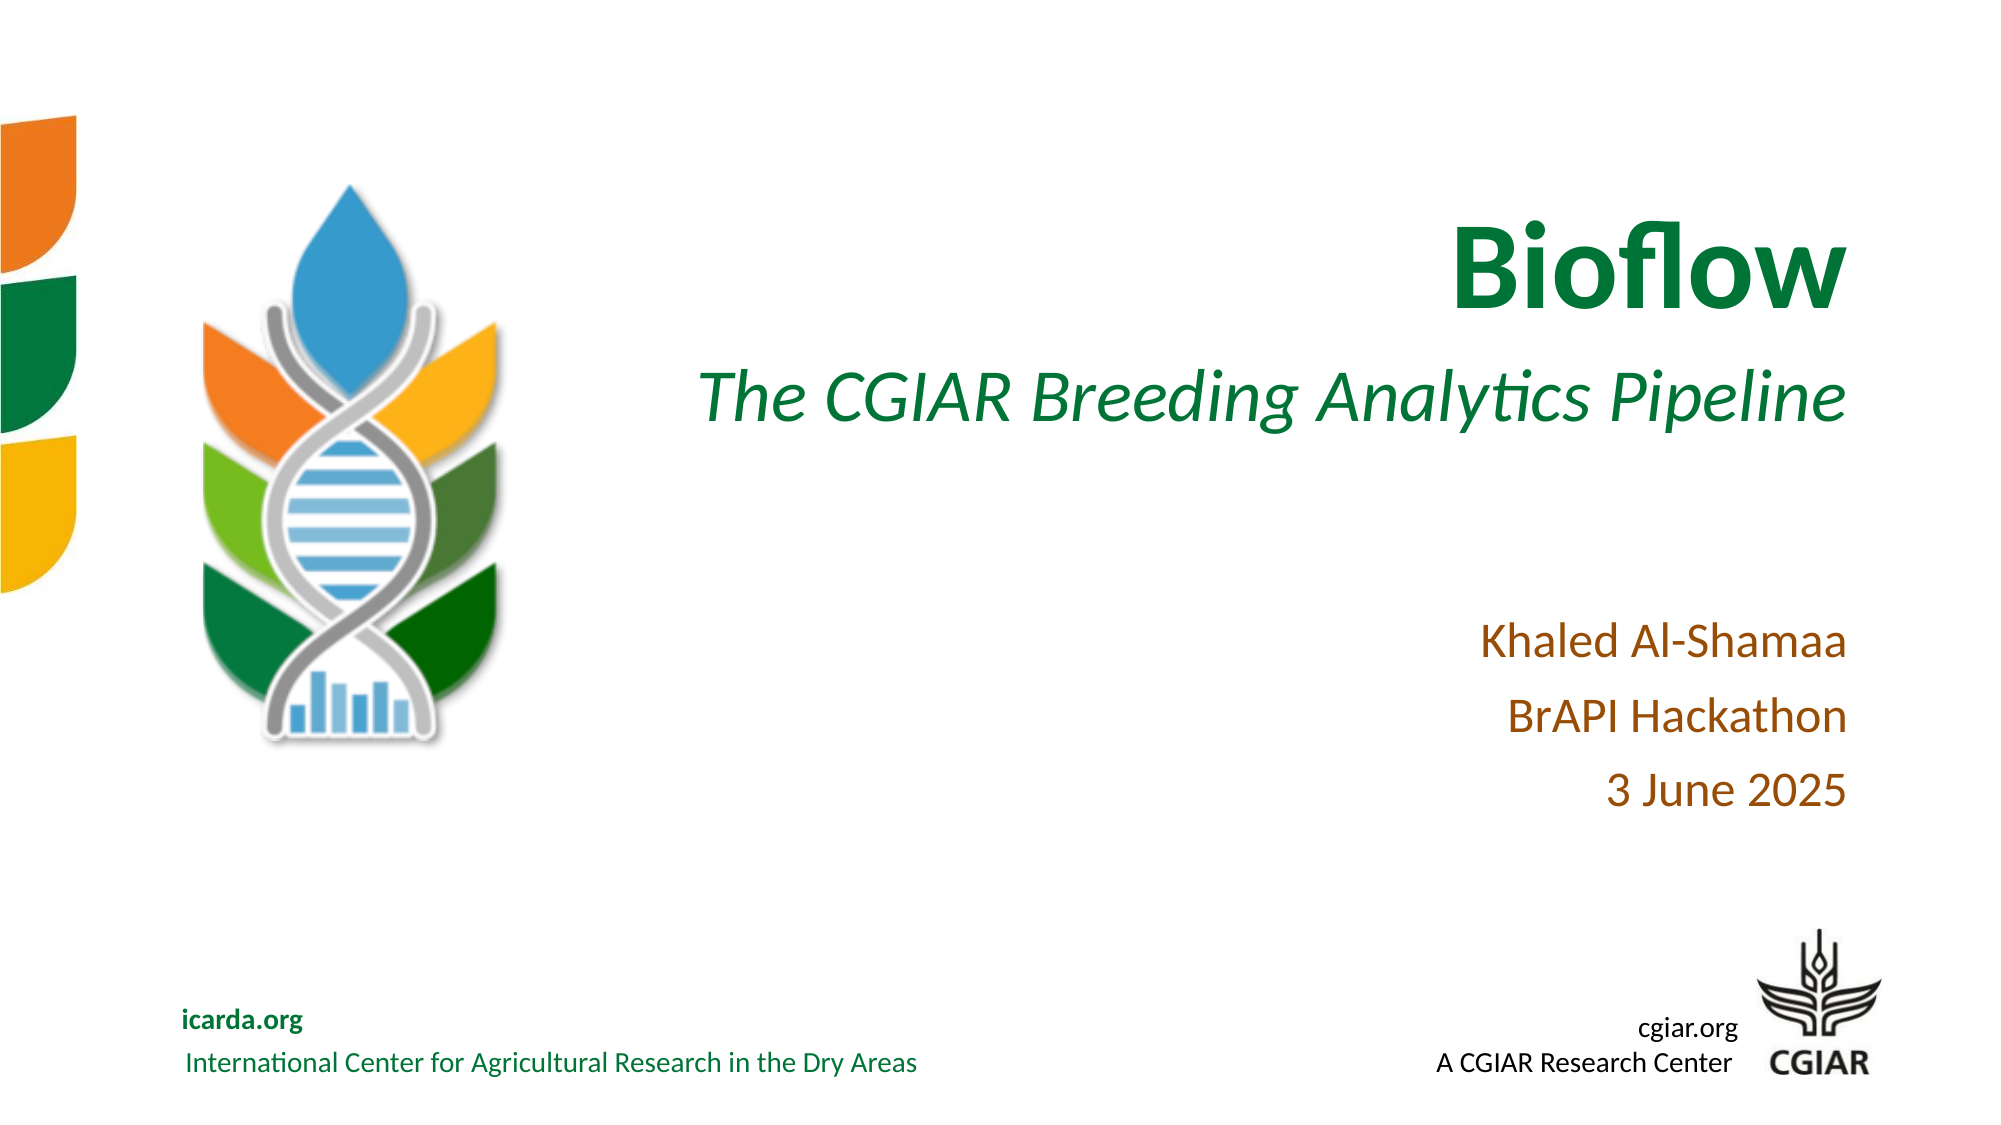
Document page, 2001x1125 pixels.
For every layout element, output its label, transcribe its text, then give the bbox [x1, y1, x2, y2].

picture [0, 115, 77, 594]
picture [1756, 928, 1882, 1075]
picture [203, 184, 499, 741]
list Bioflow The CGIAR Breeding Analytics Pipeline Khaled Al-Shamaa BrAPI Hackathon 3 June 2025 [203, 193, 1863, 842]
